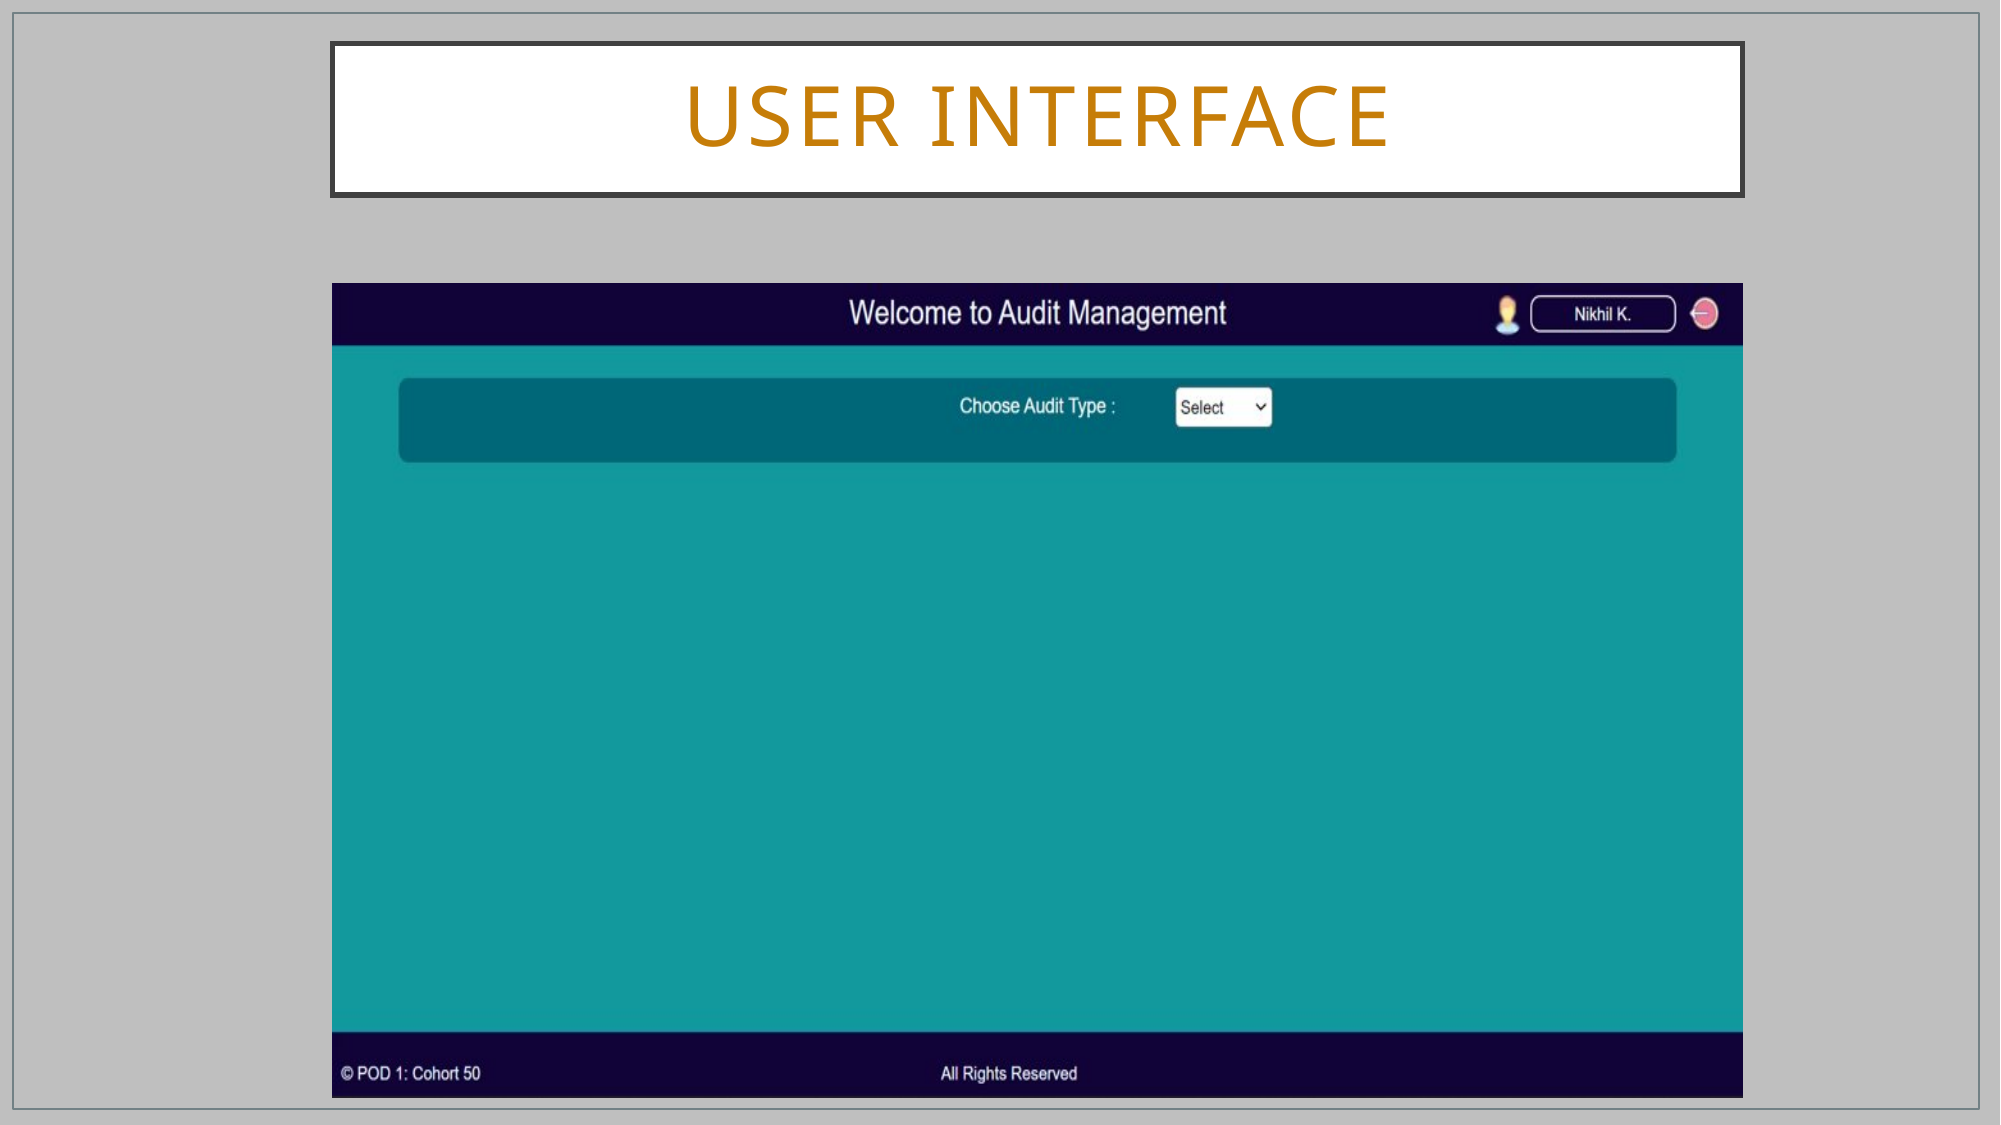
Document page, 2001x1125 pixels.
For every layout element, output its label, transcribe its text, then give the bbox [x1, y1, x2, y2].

title USER INTERFACE [330, 41, 1745, 198]
picture [332, 283, 1743, 1098]
text_box [12, 12, 1980, 1110]
